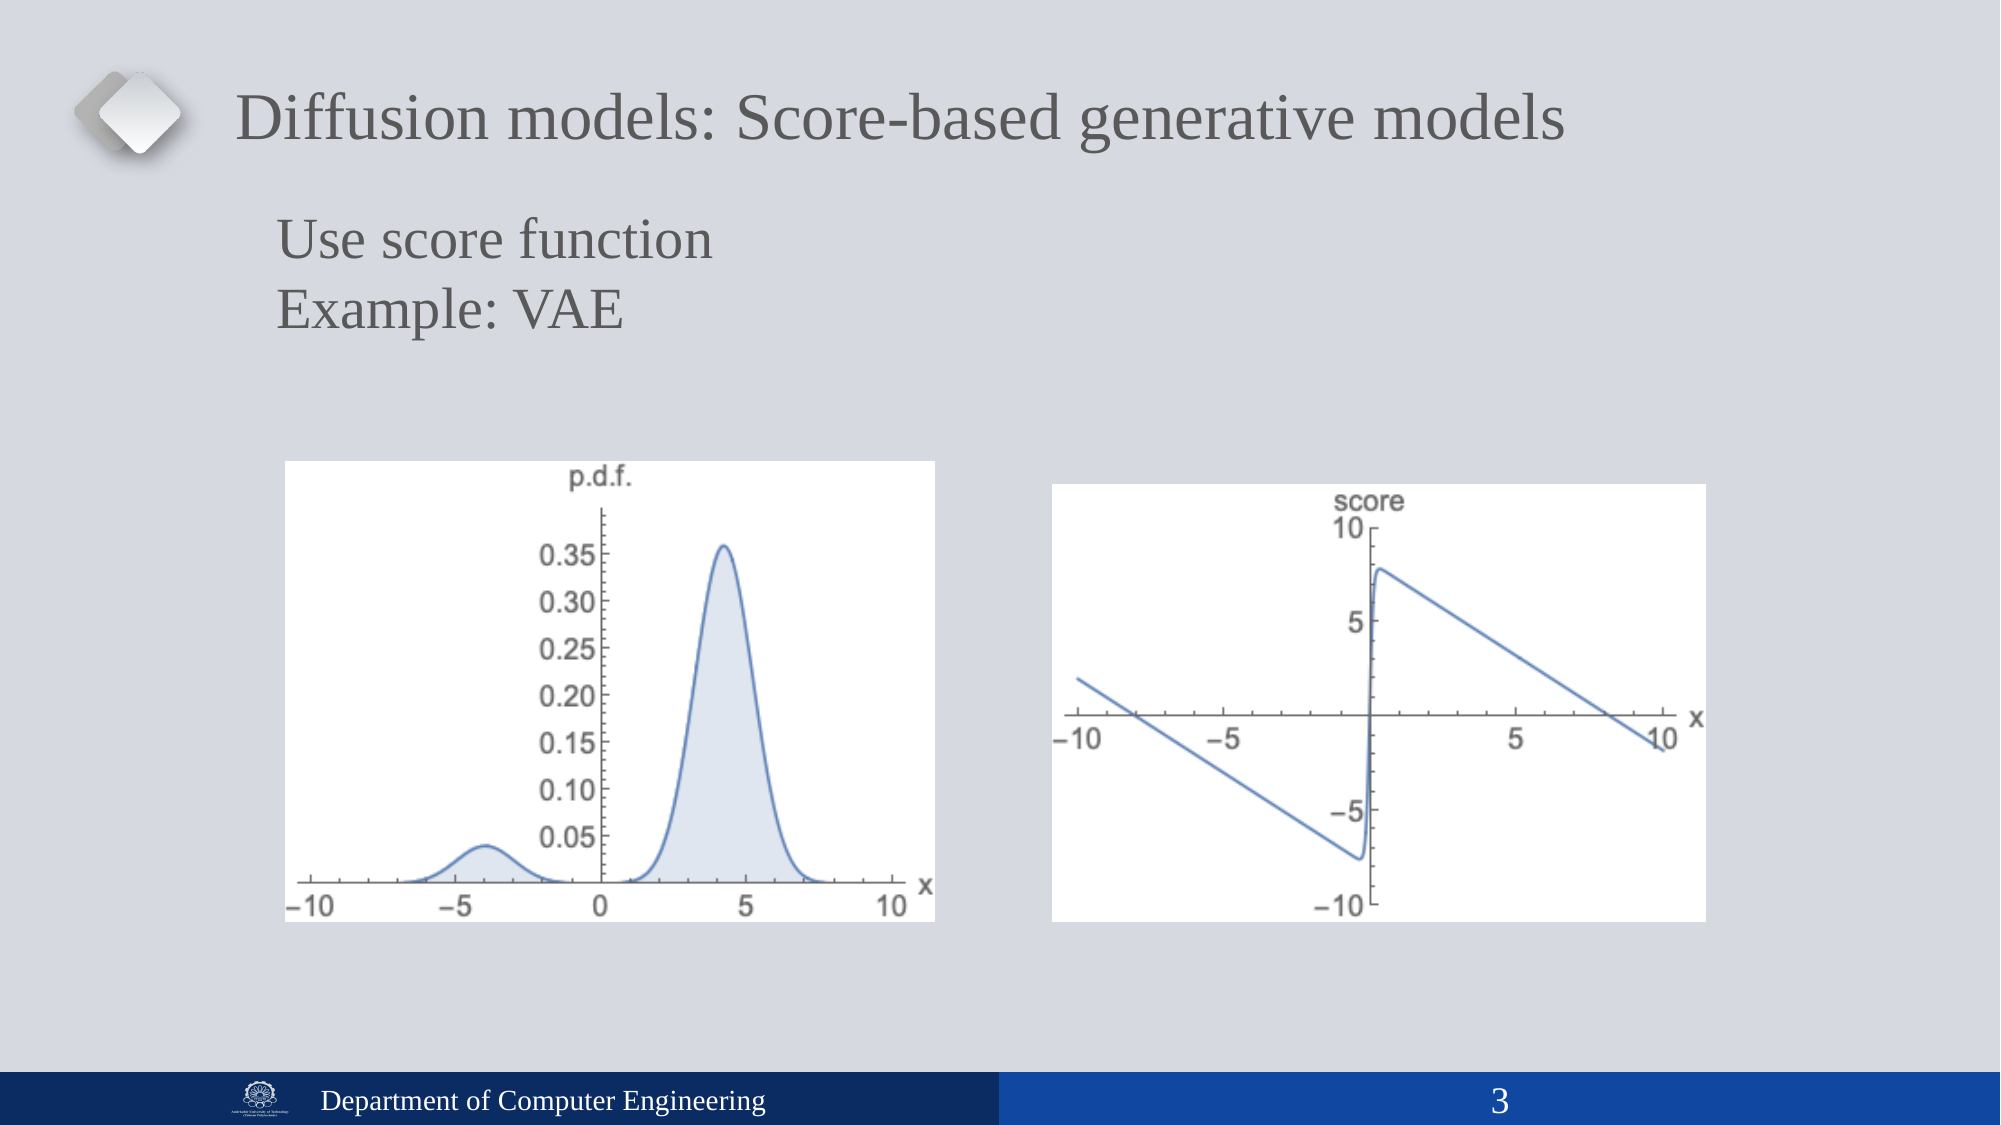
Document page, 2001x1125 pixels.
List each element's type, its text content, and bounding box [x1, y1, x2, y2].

text_box Diffusion models: Score-based generative models [235, 72, 1774, 233]
text_box 3 [999, 1072, 2000, 1125]
picture [285, 461, 935, 922]
text_box Department of Computer Engineering [0, 1072, 999, 1125]
picture [1051, 484, 1706, 922]
picture [64, 61, 190, 163]
text_box Use score function Example: VAE [261, 233, 1601, 348]
picture [231, 1080, 289, 1117]
